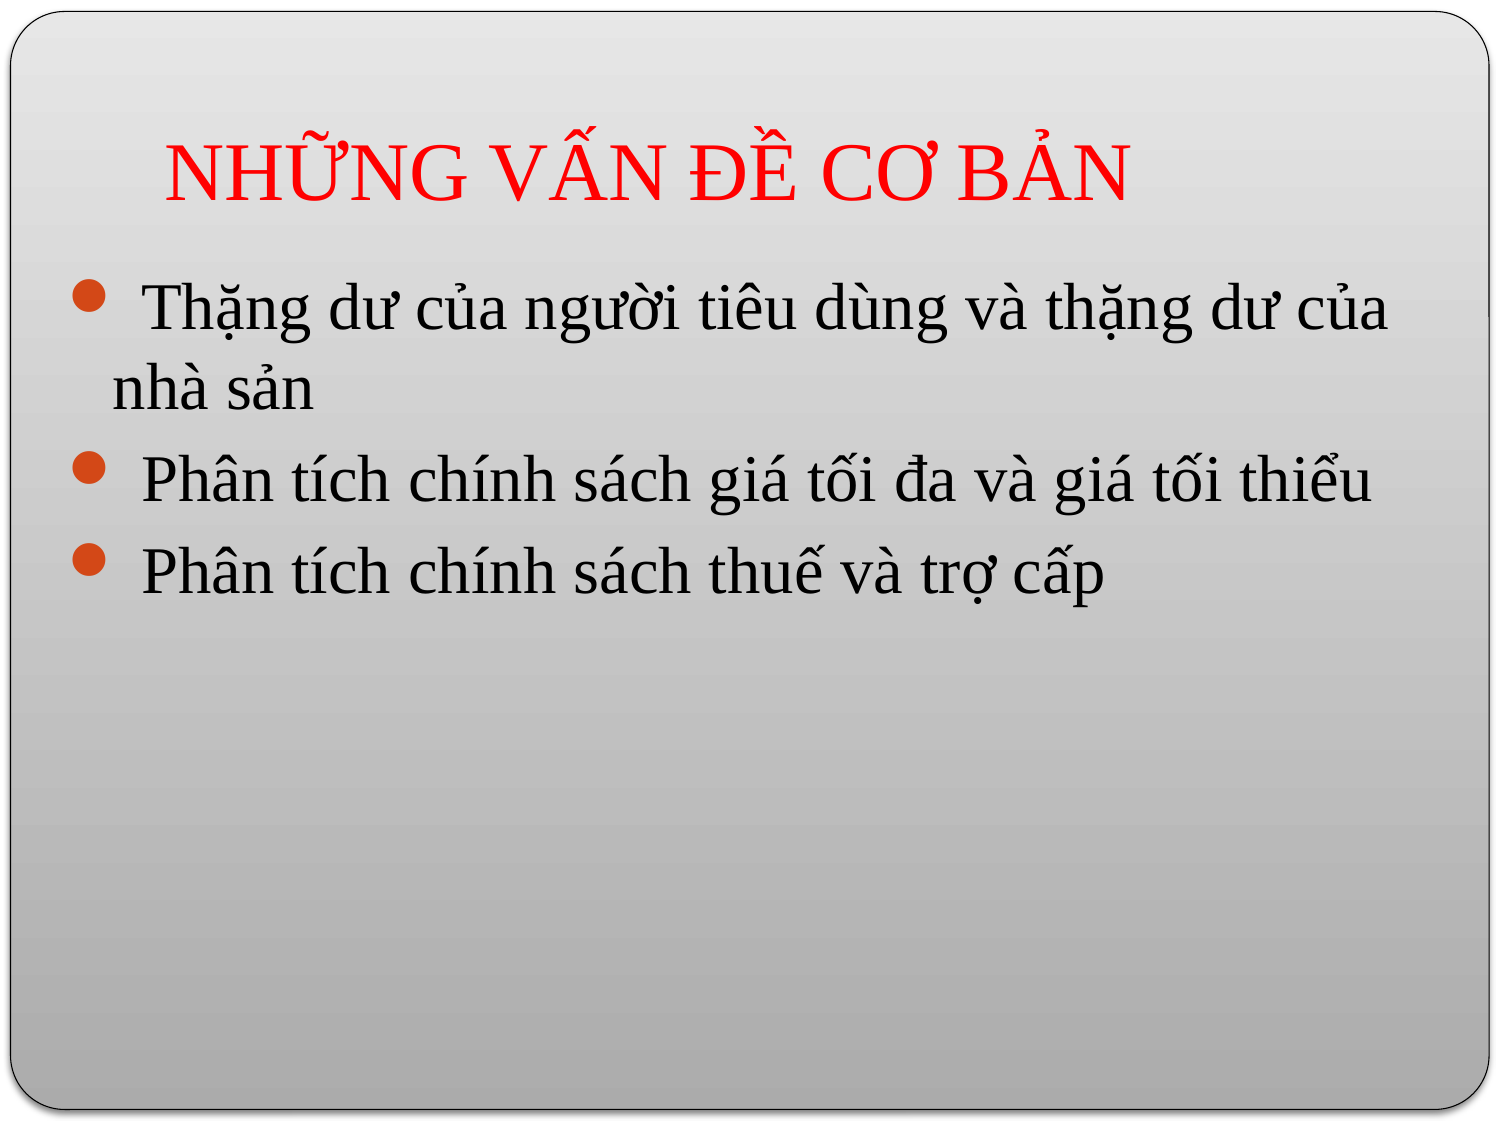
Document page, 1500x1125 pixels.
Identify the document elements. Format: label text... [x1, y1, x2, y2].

title NHỮNG VẤN ĐỀ CƠ BẢN [150, 45, 1425, 233]
list Thặng dư của người tiêu dùng và thặng dư của nhà sản Phân tích chính sách giá tối đa và giá tối thiểu Phân tích chính sách thuế và trợ cấp [53, 255, 1500, 1041]
